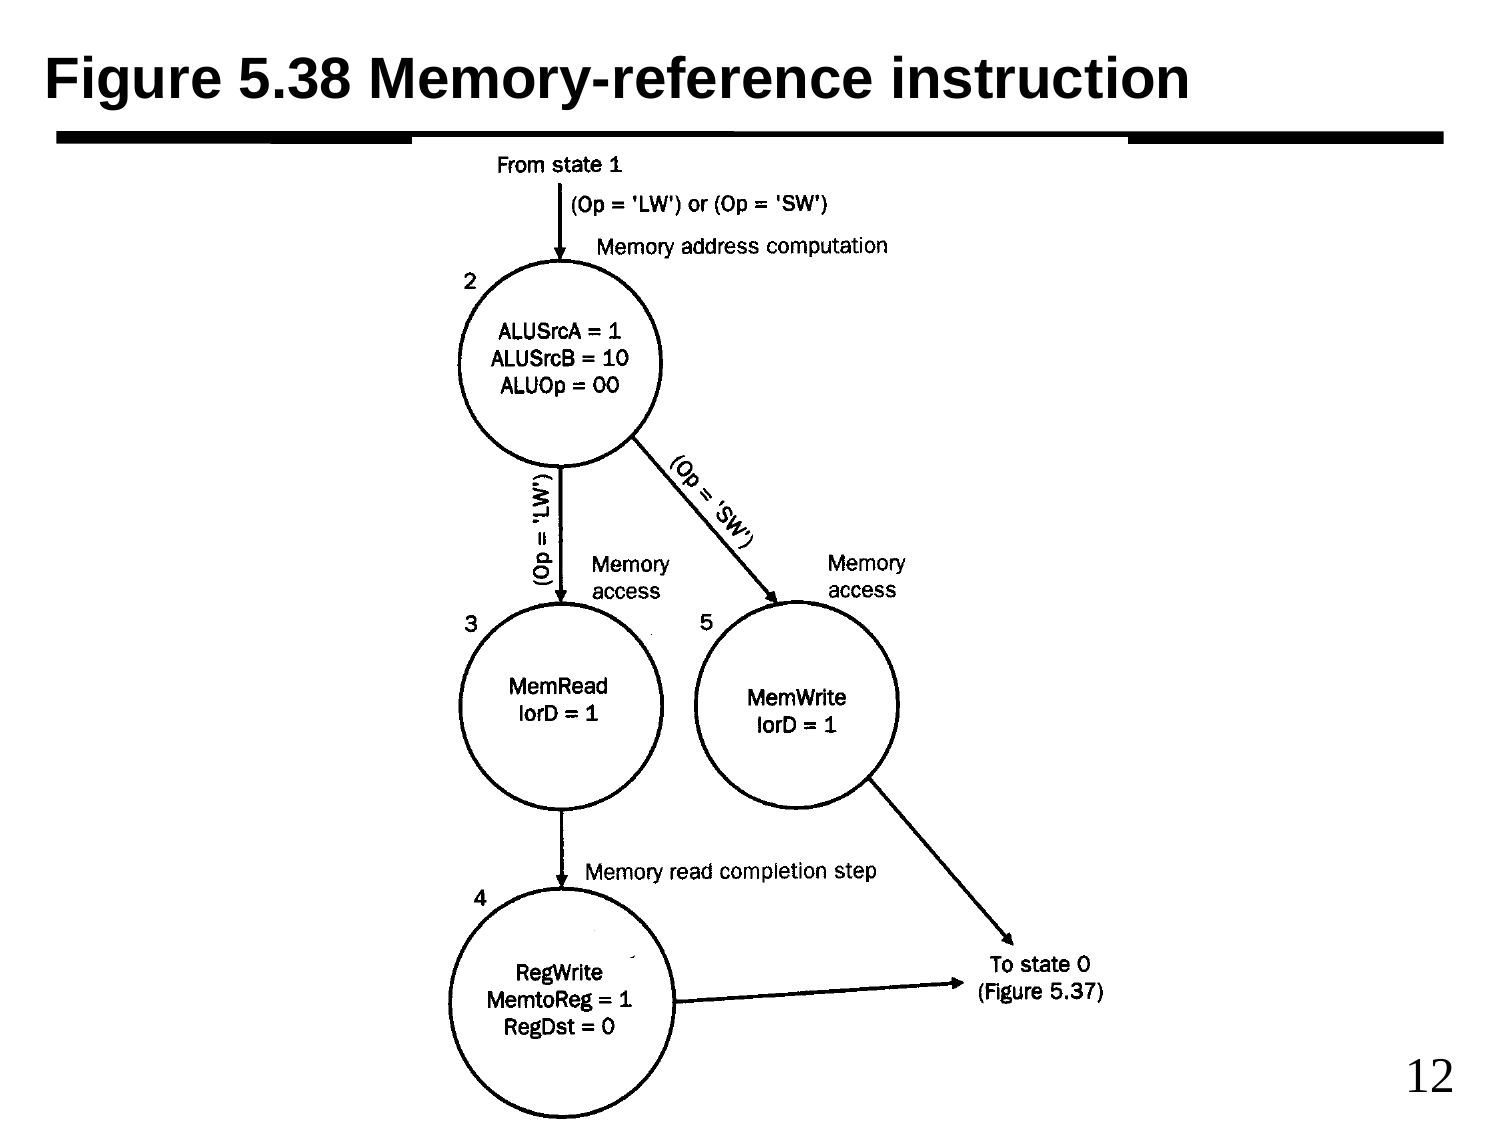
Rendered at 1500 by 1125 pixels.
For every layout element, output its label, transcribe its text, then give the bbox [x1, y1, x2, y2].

title Figure 5.38 Memory-reference instruction [36, 24, 1288, 126]
slide_number 12 [1397, 1034, 1465, 1105]
picture [412, 136, 1128, 1125]
